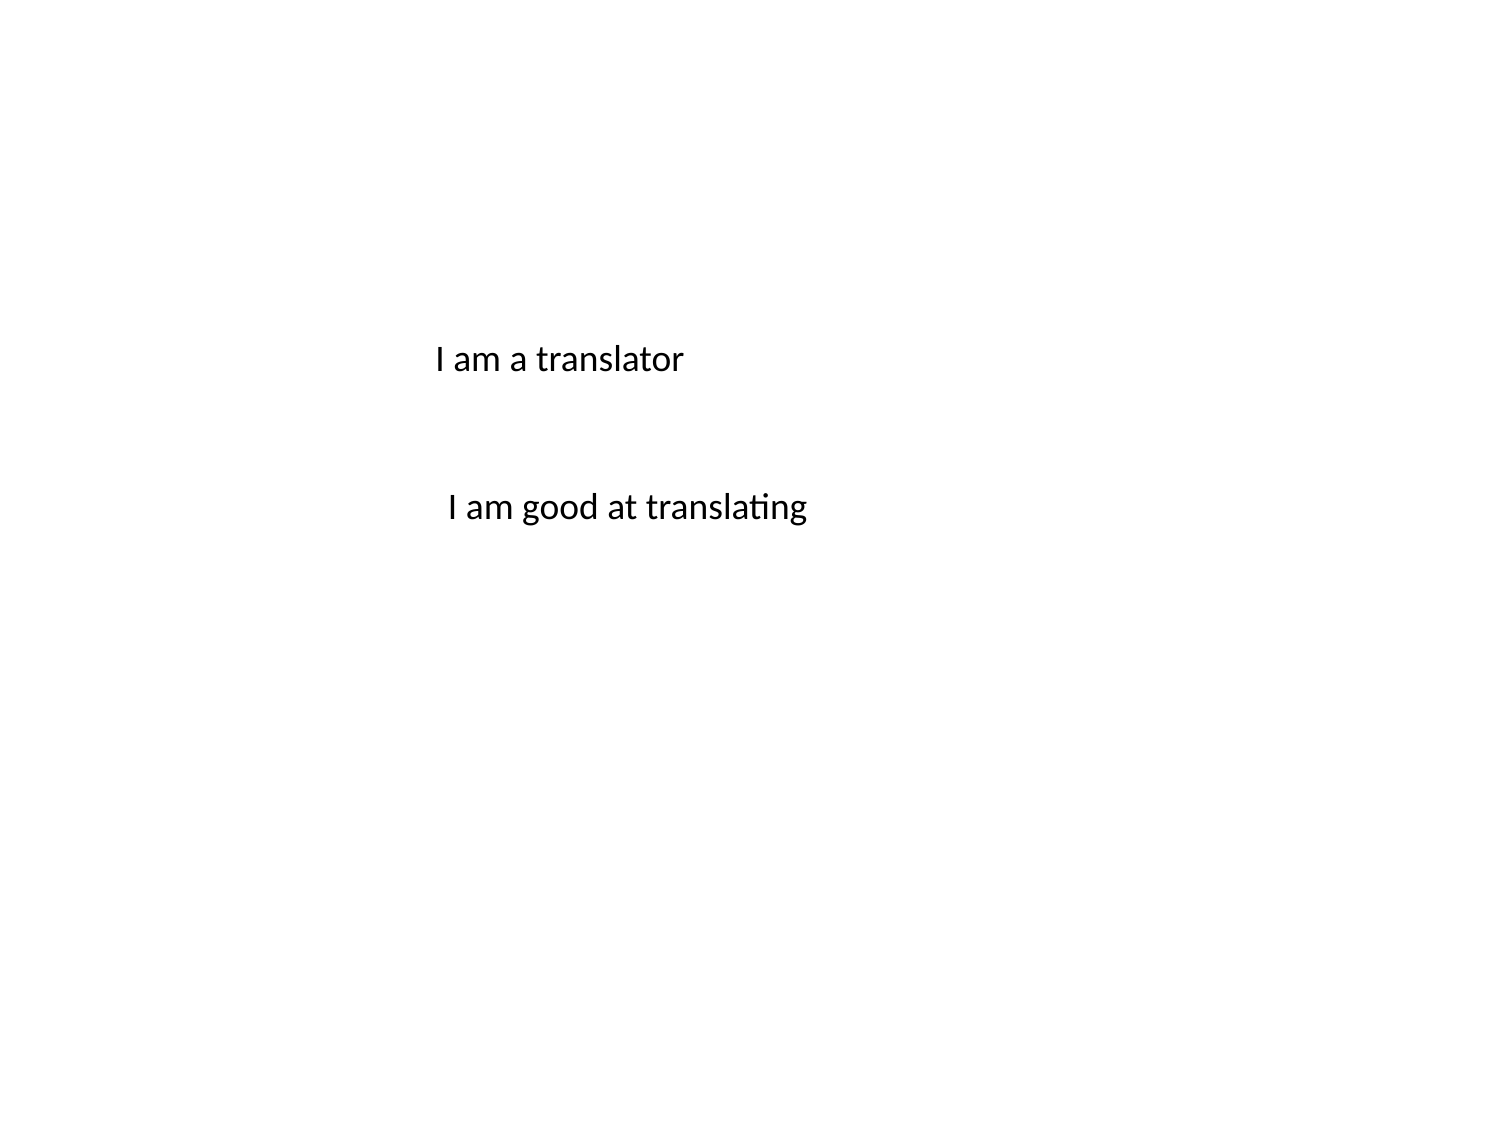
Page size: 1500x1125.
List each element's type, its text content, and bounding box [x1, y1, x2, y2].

text_box I am good at translating [433, 474, 823, 535]
text_box I am a translator [420, 326, 700, 386]
